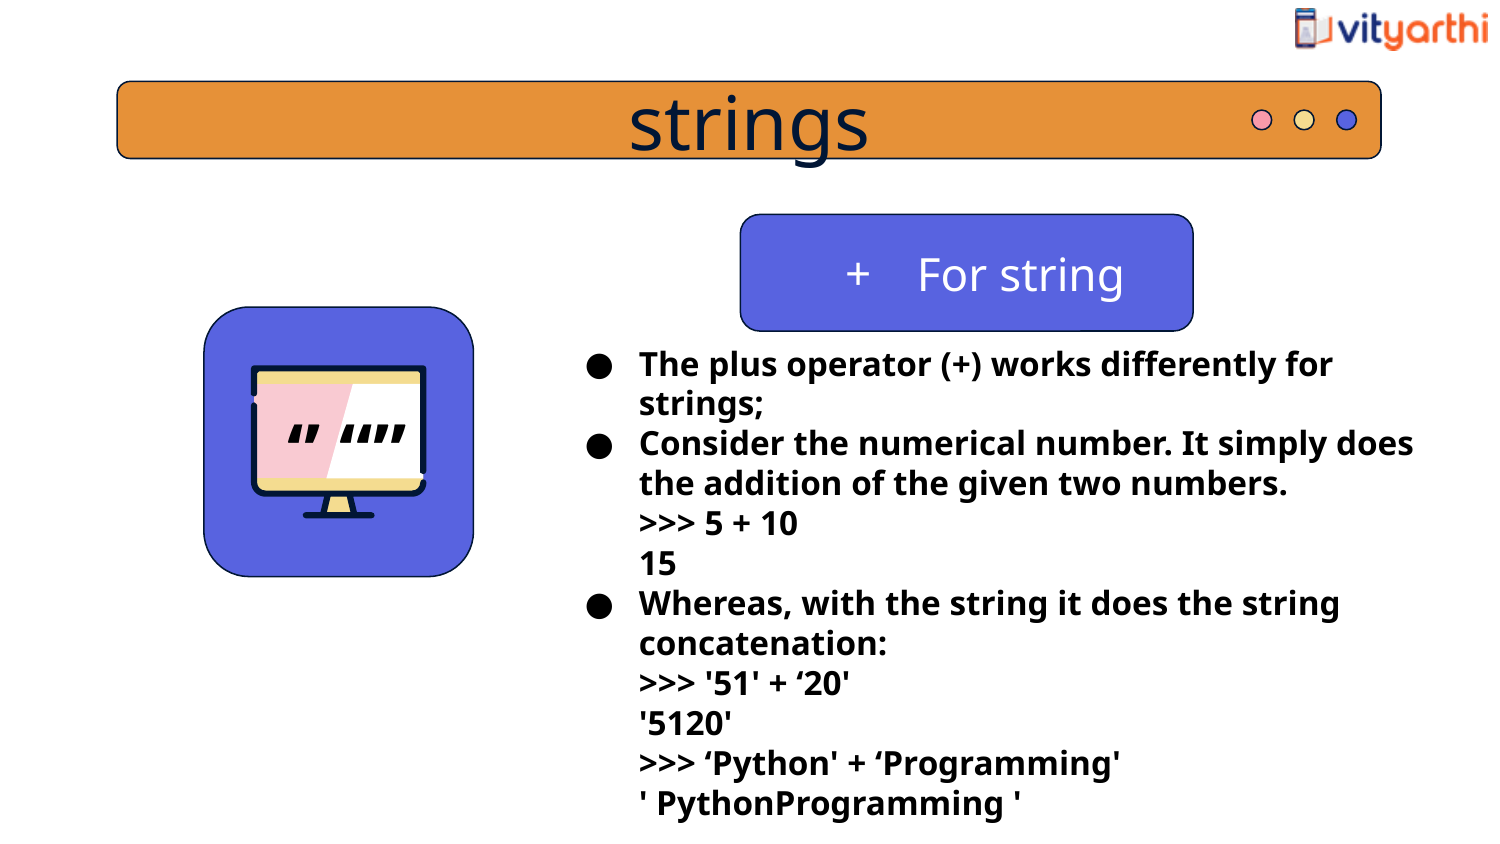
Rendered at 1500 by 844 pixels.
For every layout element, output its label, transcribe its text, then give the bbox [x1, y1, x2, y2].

text_box For string [830, 238, 1188, 308]
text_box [250, 364, 427, 519]
text_box ‘’ “” [431, 388, 439, 509]
text_box [1276, 81, 1382, 159]
text_box [727, 201, 1220, 323]
picture [1295, 8, 1488, 51]
text_box [203, 307, 474, 577]
text_box strings [223, 72, 1276, 167]
text_box [117, 81, 223, 159]
text_box The plus operator (+) works differently for strings; Consider the numerical number. It simply does the addition of the given two numbers. >>> 5 + 10 15 Whereas, with the string it does the string concatenation: >>> '51' + ‘20' '5120' >>> ‘Python' + ‘Programming' ' PythonProgramming ' [563, 339, 1441, 844]
text_box [740, 214, 1194, 332]
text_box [1251, 109, 1357, 131]
